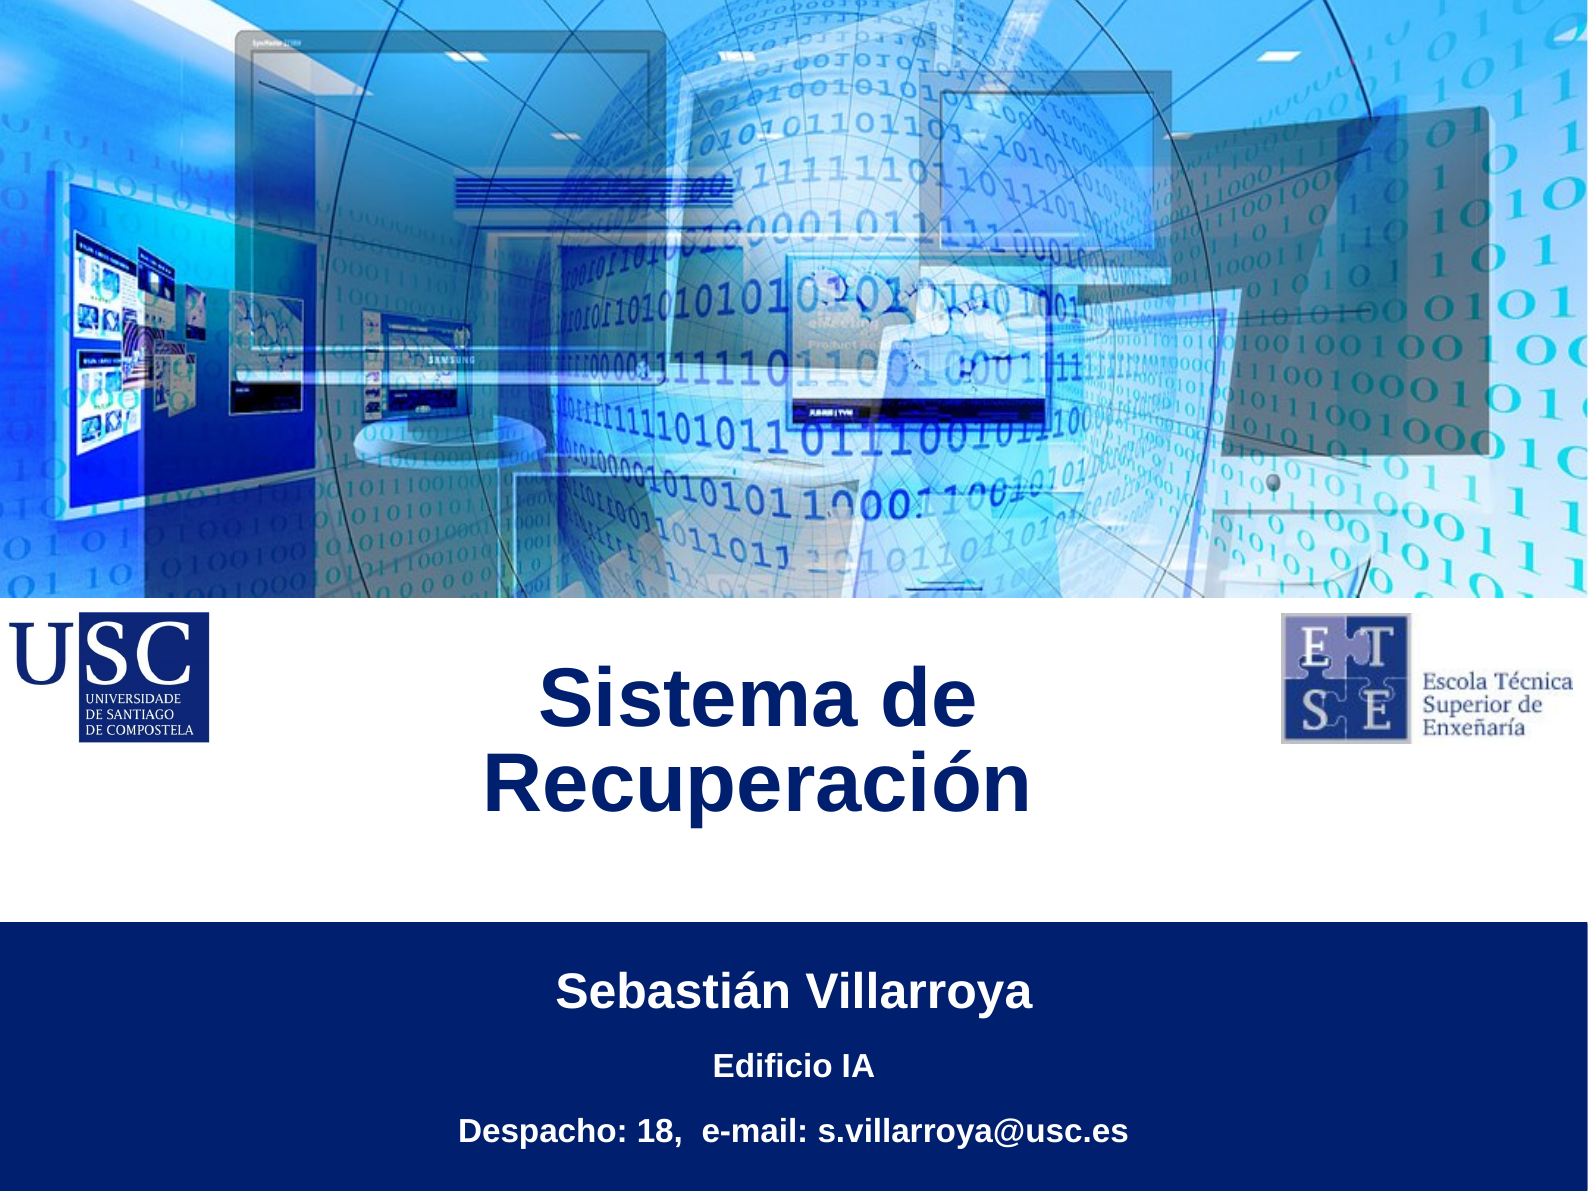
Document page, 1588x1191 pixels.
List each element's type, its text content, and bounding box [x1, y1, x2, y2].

text_box Sebastián Villarroya Edificio IA Despacho: 18, e-mail: s.villarroya@usc.es [351, 956, 1236, 1158]
text_box Sistema de Recuperación [260, 650, 1256, 836]
text_box [0, 922, 1588, 1191]
picture [0, 0, 1588, 598]
picture [1281, 613, 1573, 744]
picture [8, 612, 210, 744]
